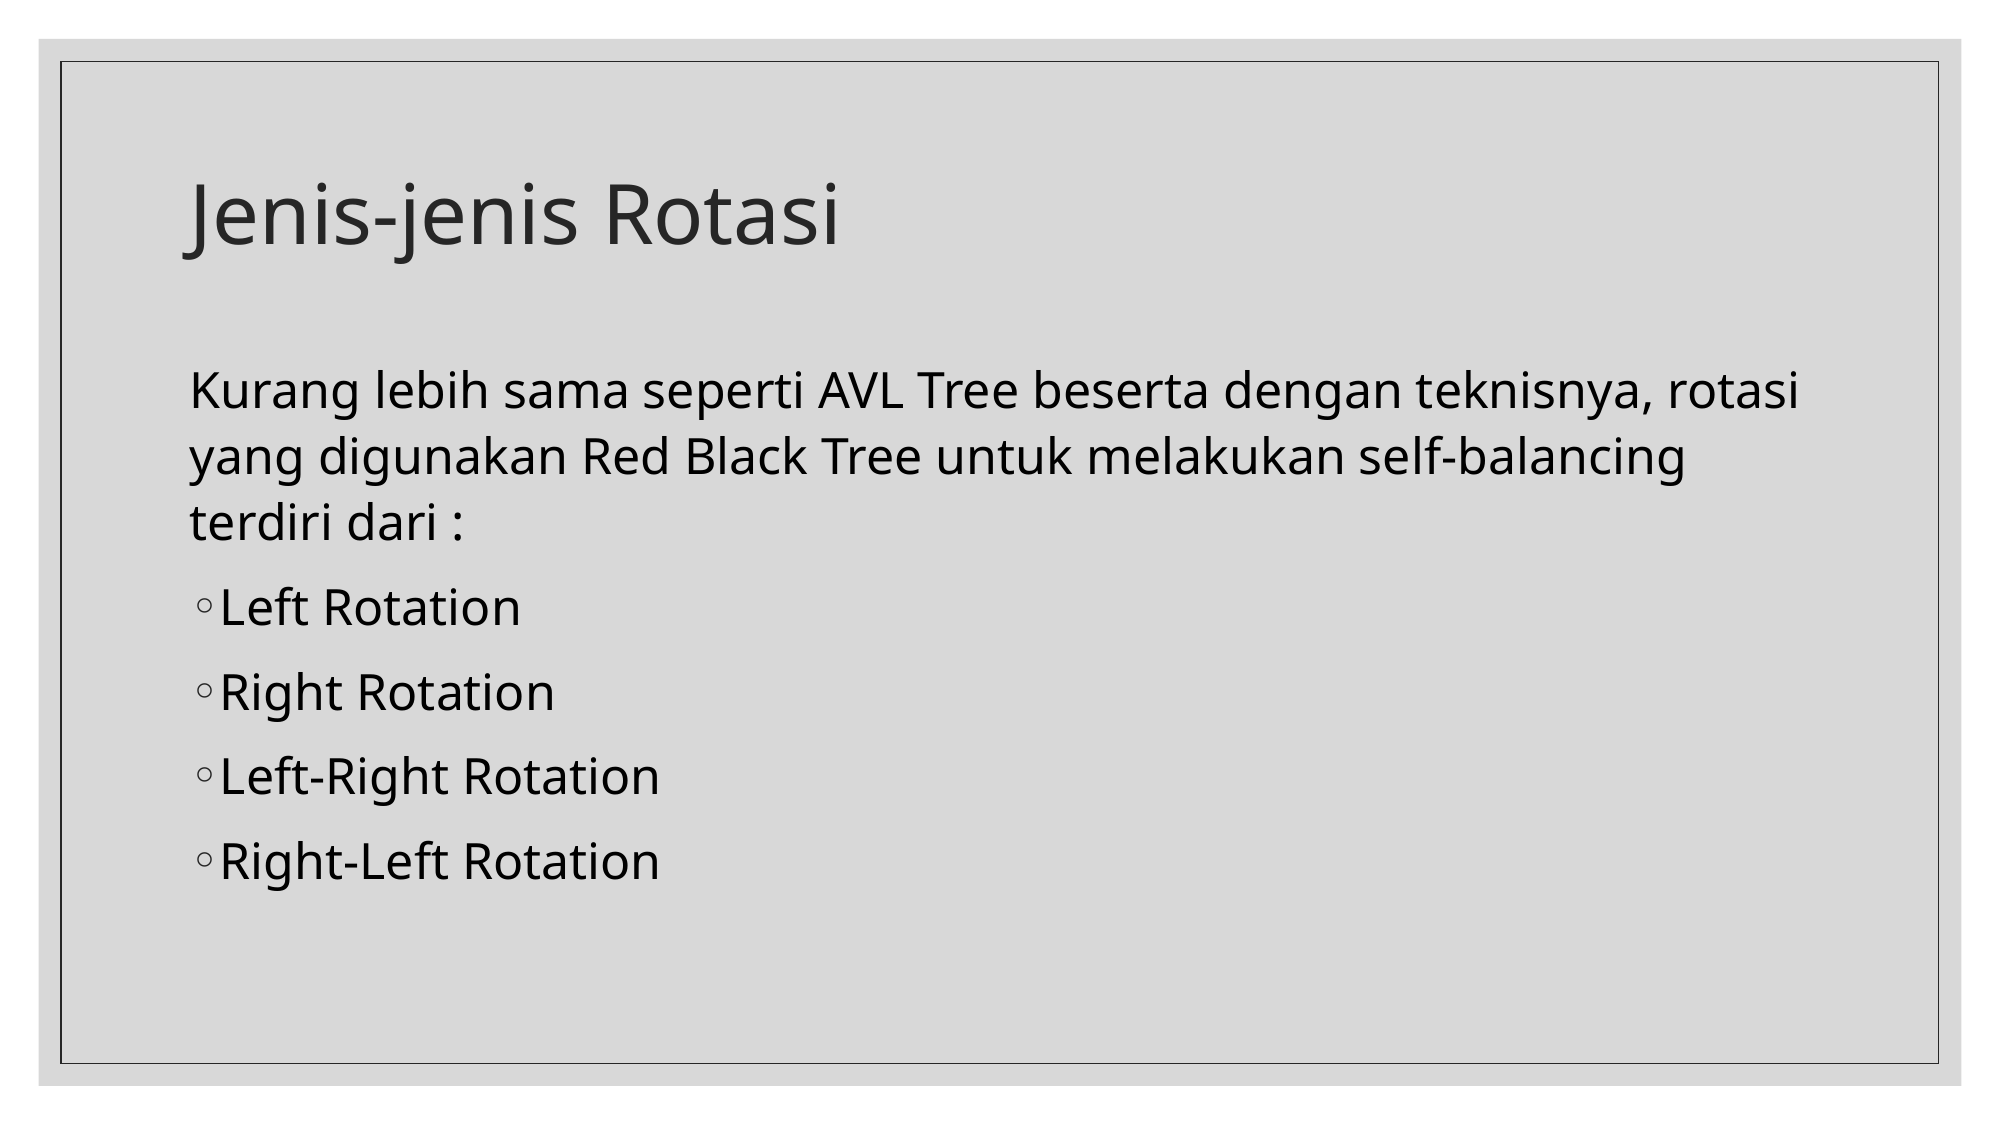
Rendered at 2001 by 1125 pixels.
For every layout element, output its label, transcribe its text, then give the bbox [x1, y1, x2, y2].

title Jenis-jenis Rotasi [174, 105, 1825, 331]
list Kurang lebih sama seperti AVL Tree beserta dengan teknisnya, rotasi yang digunakan Red Black Tree untuk melakukan self-balancing terdiri dari : Left Rotation Right Rotation Left-Right Rotation Right-Left Rotation [174, 345, 1825, 977]
